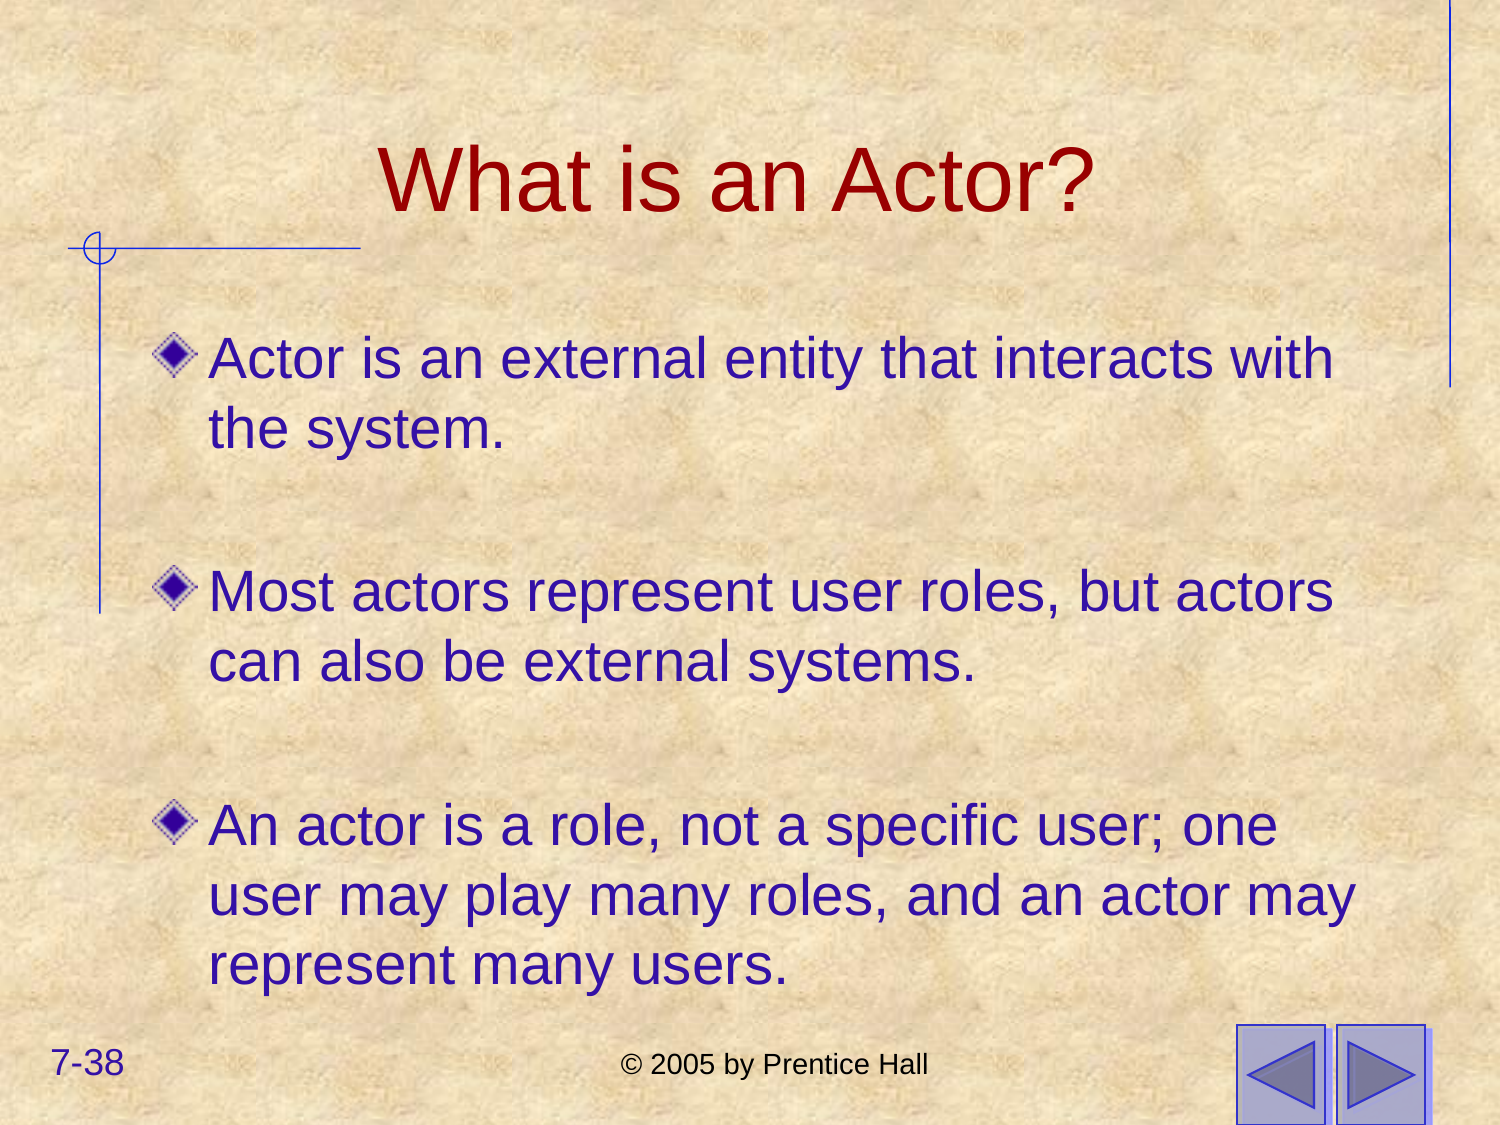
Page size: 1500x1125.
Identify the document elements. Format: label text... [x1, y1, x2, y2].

list Actor is an external entity that interacts with the system. Most actors represent user roles, but actors can also be external systems. An actor is a role, not a specific user; one user may play many roles, and an actor may represent many users. [137, 312, 1413, 988]
picture [0, 0, 1500, 1125]
title What is an Actor? [99, 49, 1376, 238]
